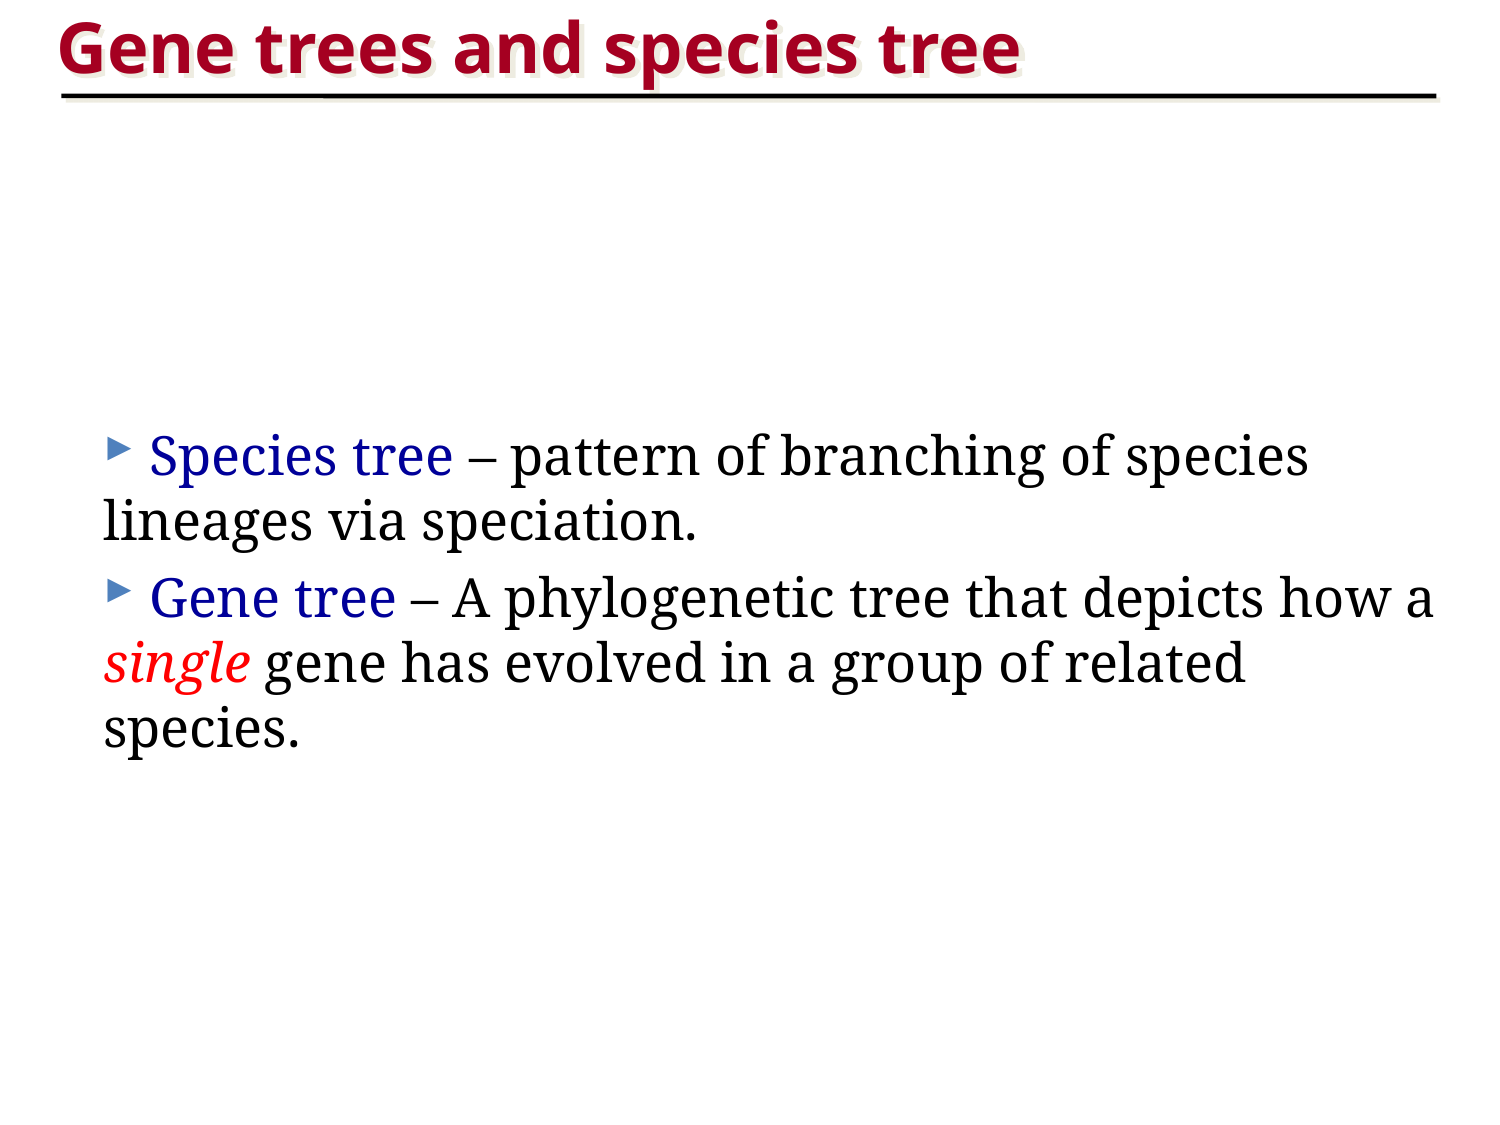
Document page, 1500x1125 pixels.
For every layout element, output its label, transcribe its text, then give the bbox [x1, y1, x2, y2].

text_box Gene trees and species tree [41, 0, 1316, 96]
text_box Species tree – pattern of branching of species lineages via speciation. Gene tree – A phylogenetic tree that depicts how a single gene has evolved in a group of related species. [88, 413, 1453, 766]
